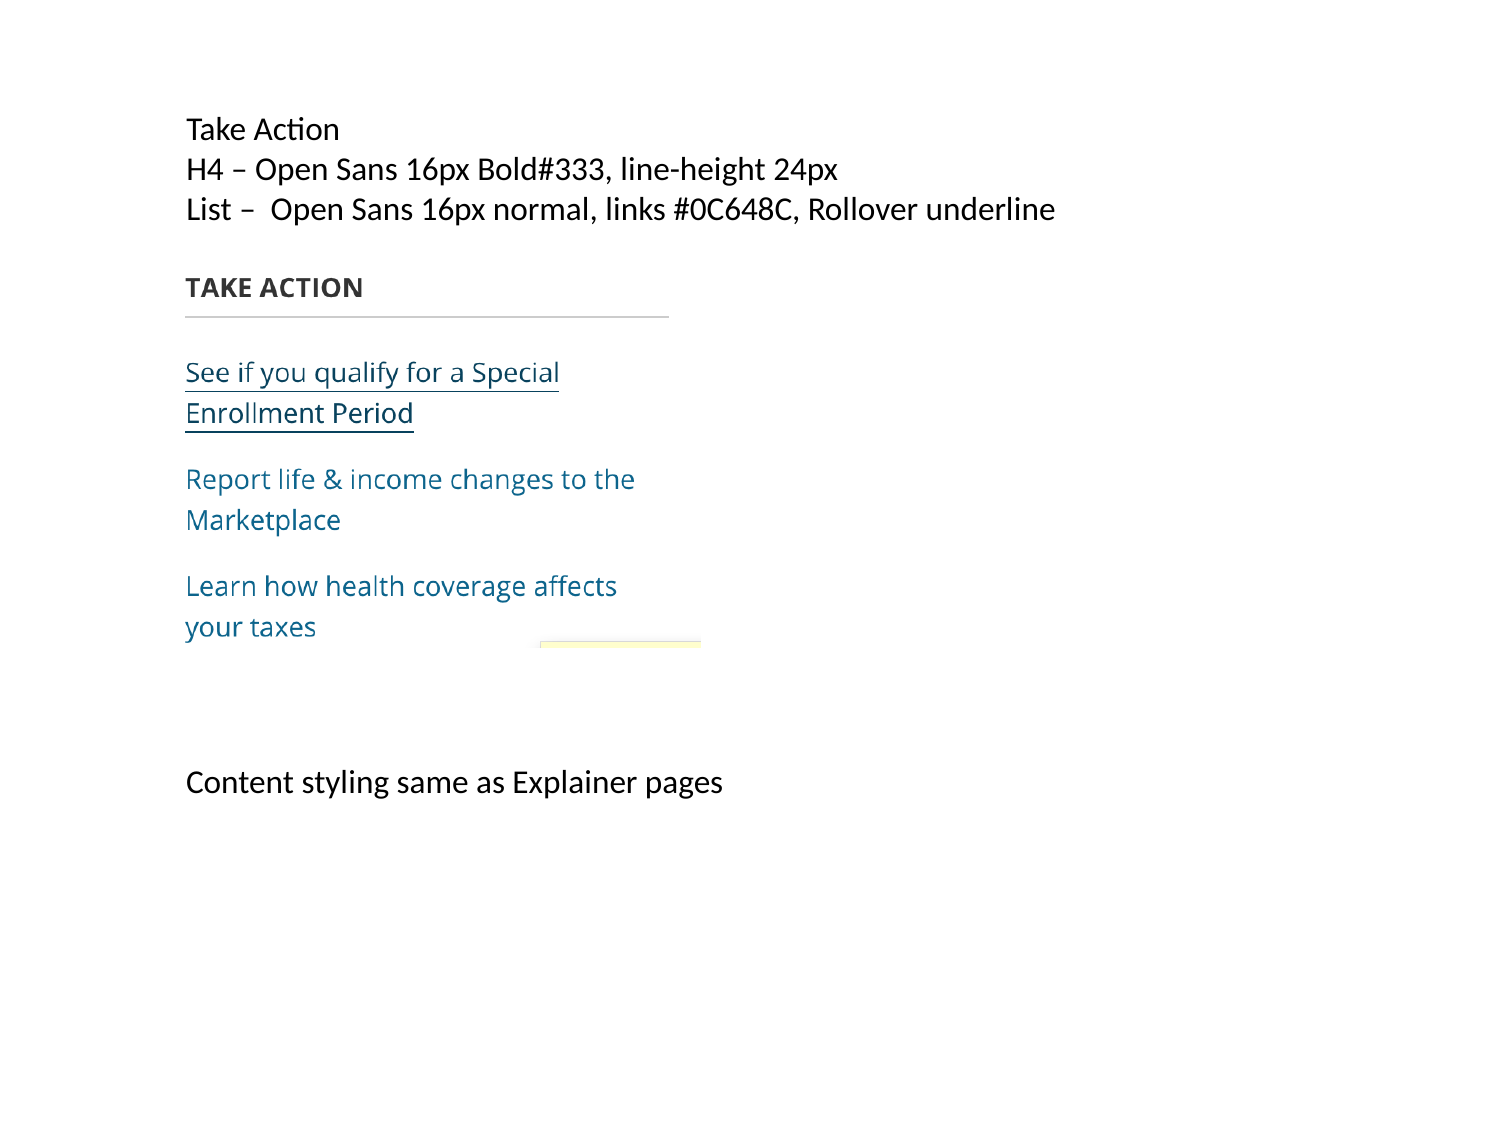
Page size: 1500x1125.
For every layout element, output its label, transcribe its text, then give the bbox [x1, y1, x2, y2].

text_box Content styling same as Explainer pages [171, 752, 1386, 808]
picture [122, 246, 701, 648]
text_box Take Action H4 – Open Sans 16px Bold#333, line-height 24px List – Open Sans 16px normal, links #0C648C, Rollover underline [171, 100, 1387, 275]
